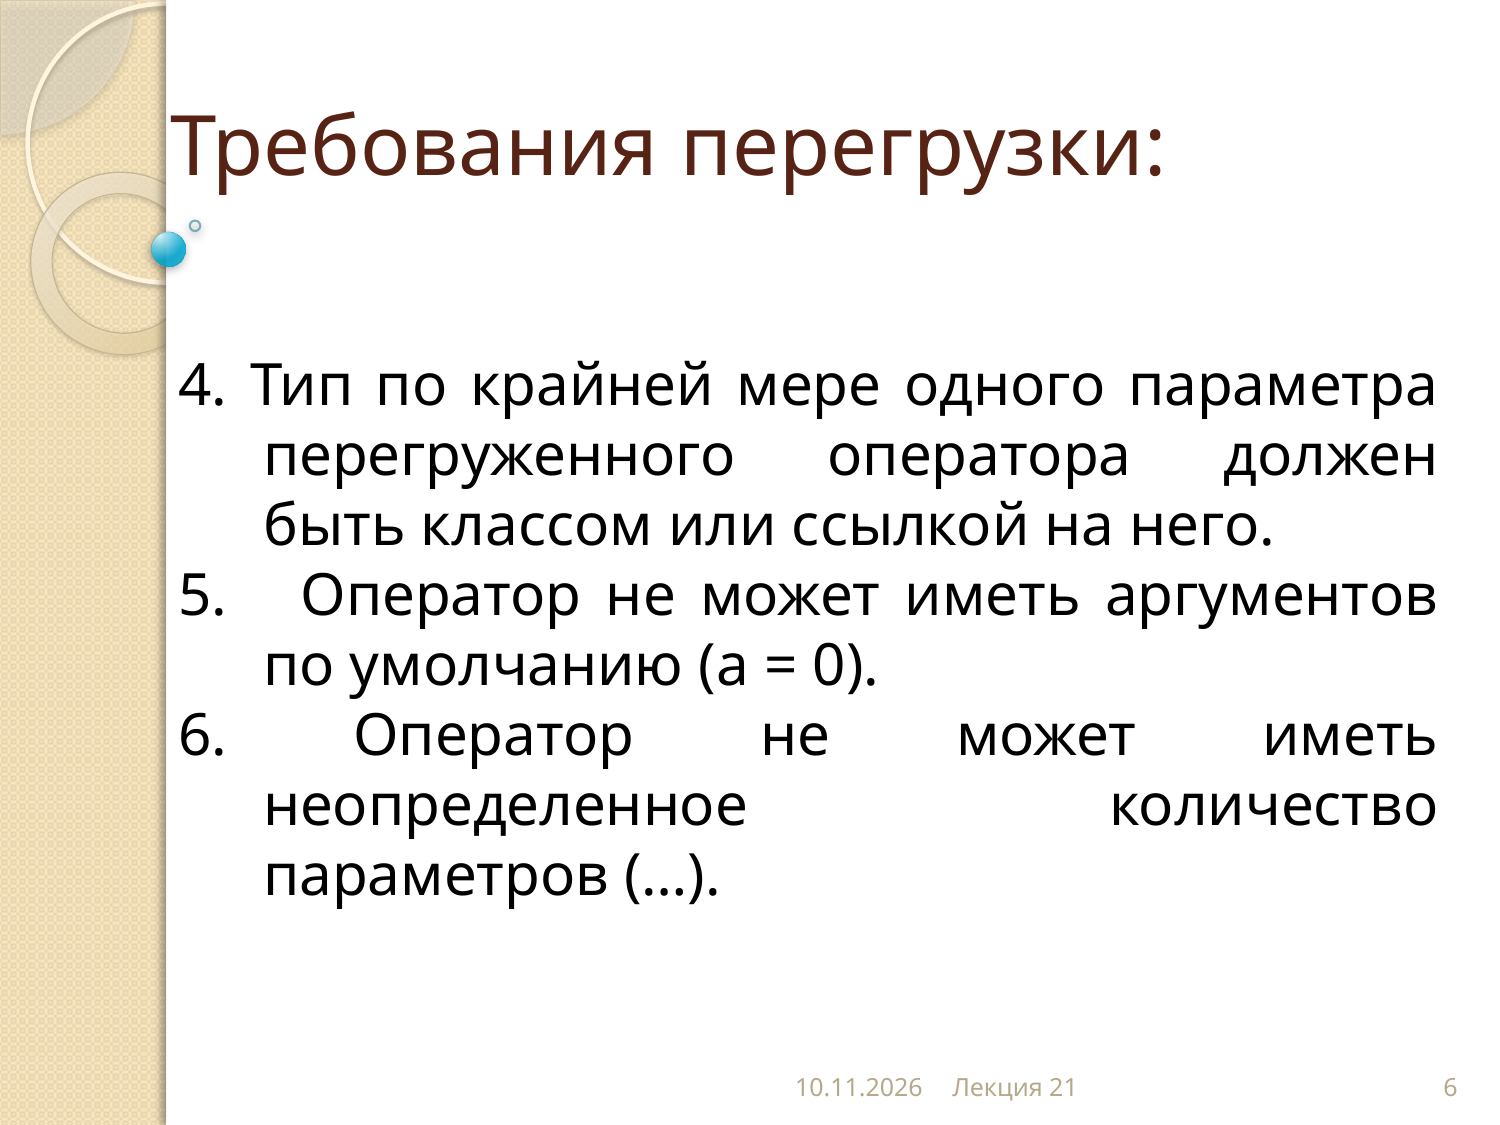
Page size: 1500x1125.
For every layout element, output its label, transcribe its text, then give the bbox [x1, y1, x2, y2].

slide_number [587, 1034, 937, 1113]
title Требования перегрузки: [156, 23, 1442, 200]
footer Лекция 21 [937, 1034, 1413, 1113]
text_box 4. Тип по крайней мере одного параметра перегруженного оператора должен быть классом или ссылкой на него. 5. Оператор не может иметь аргументов по умолчанию (а = 0). 6. Оператор не может иметь неопределенное количество параметров (…). [163, 339, 1453, 915]
slide_number 6 [1413, 1034, 1488, 1113]
